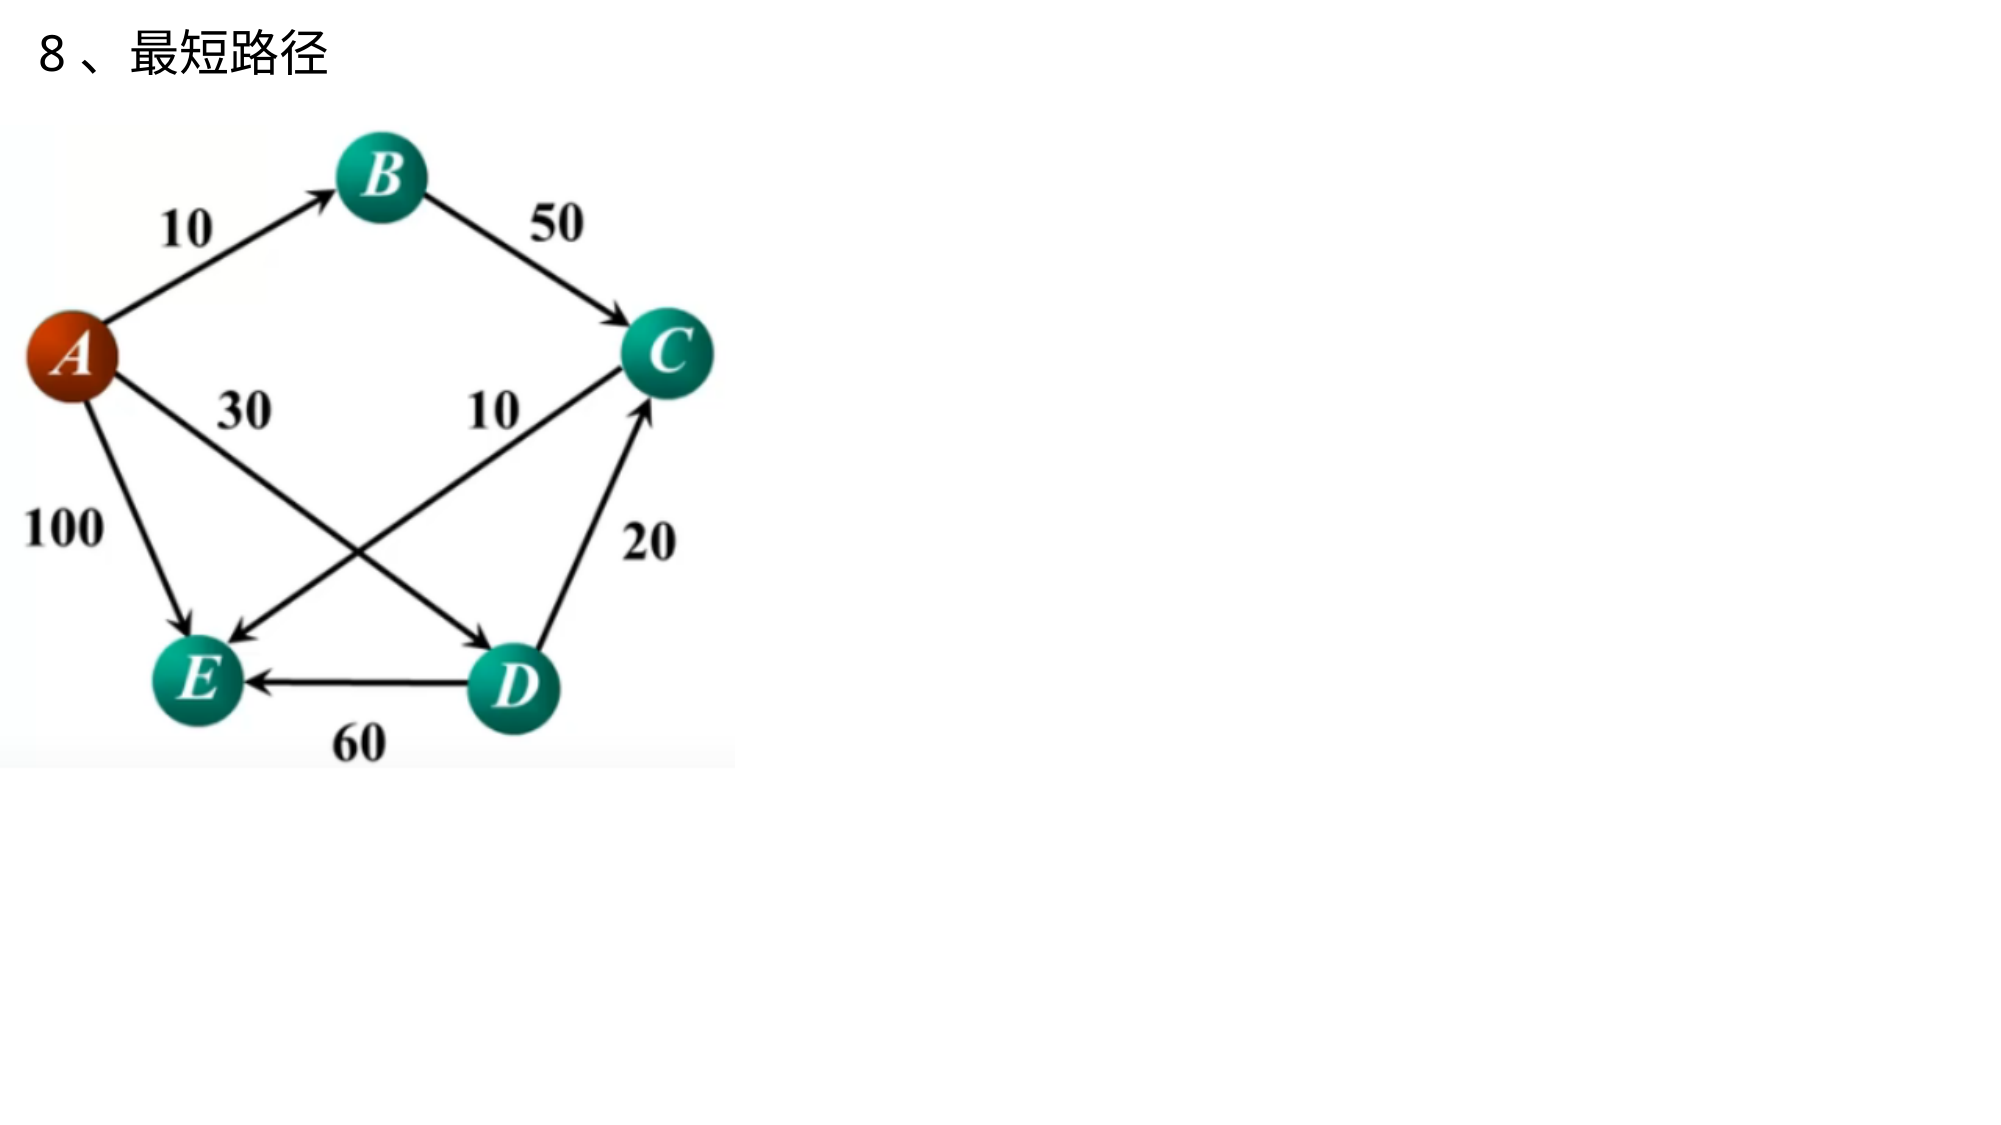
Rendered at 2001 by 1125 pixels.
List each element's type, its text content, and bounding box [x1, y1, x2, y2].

text_box 8、最短路径 [22, 14, 699, 89]
picture [0, 125, 735, 779]
